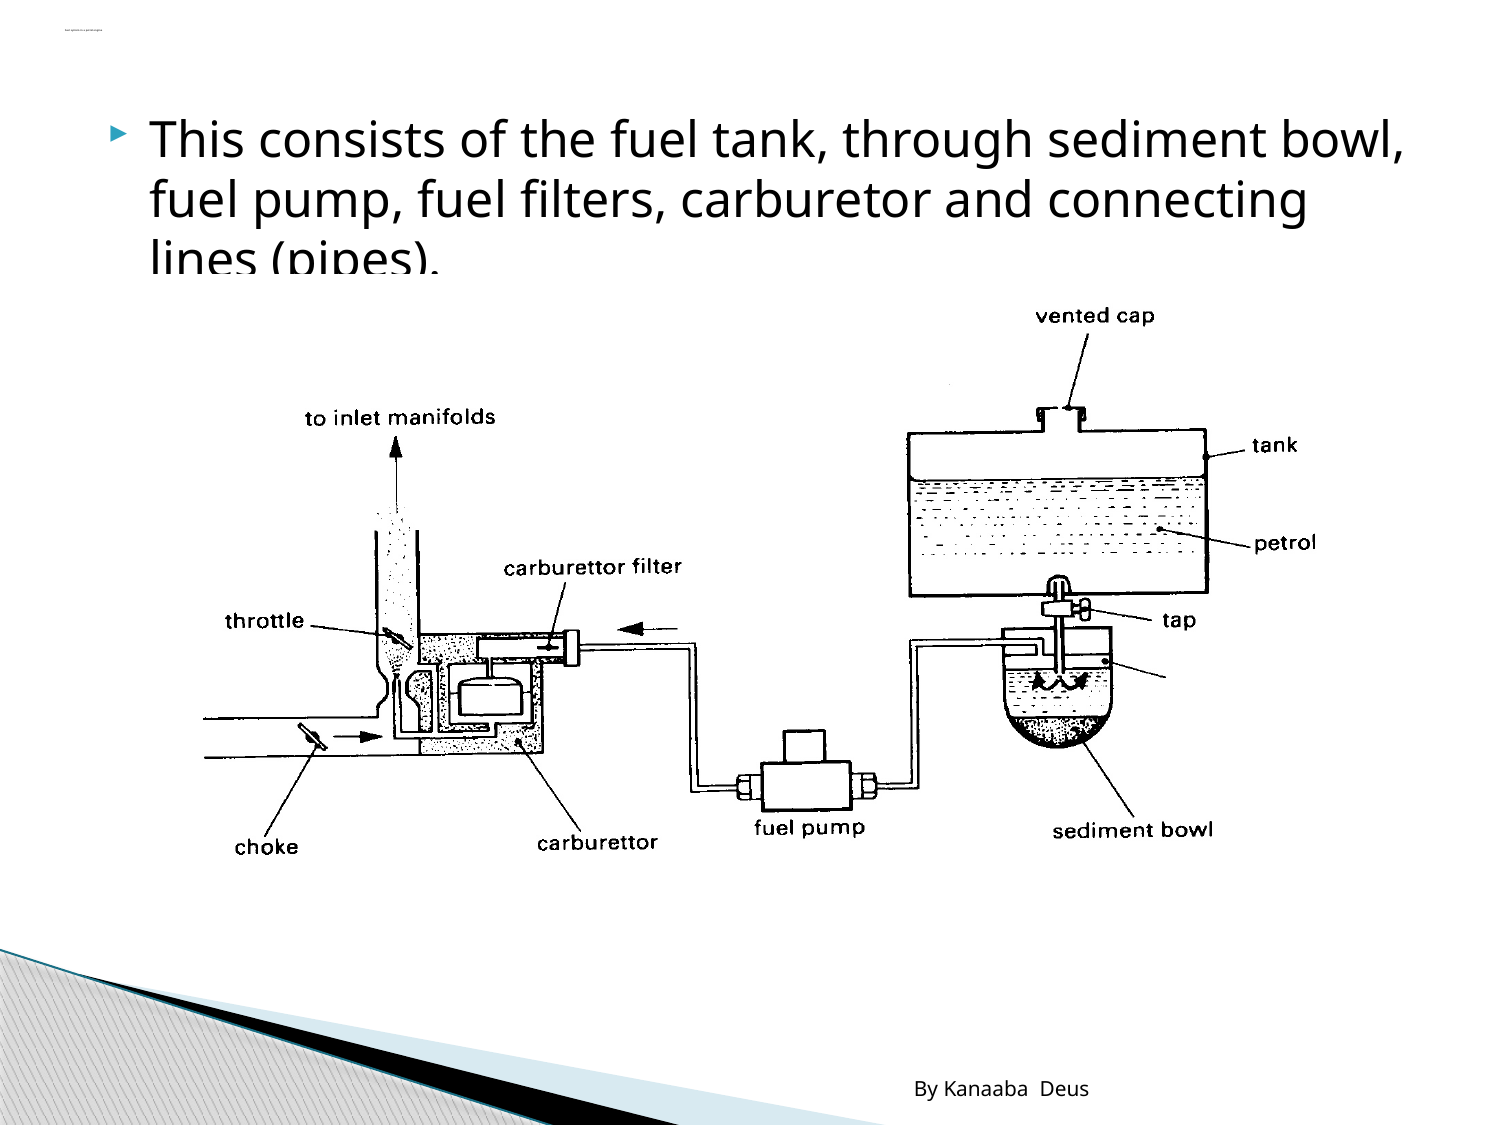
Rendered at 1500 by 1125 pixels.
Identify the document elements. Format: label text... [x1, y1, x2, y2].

picture [62, 274, 1363, 901]
footer By Kanaaba Deus [718, 1051, 1105, 1112]
list This consists of the fuel tank, through sediment bowl, fuel pump, fuel filters, carburetor and connecting lines (pipes). [75, 99, 1425, 1063]
title Fuel system in a petrol engine [50, 24, 1400, 33]
